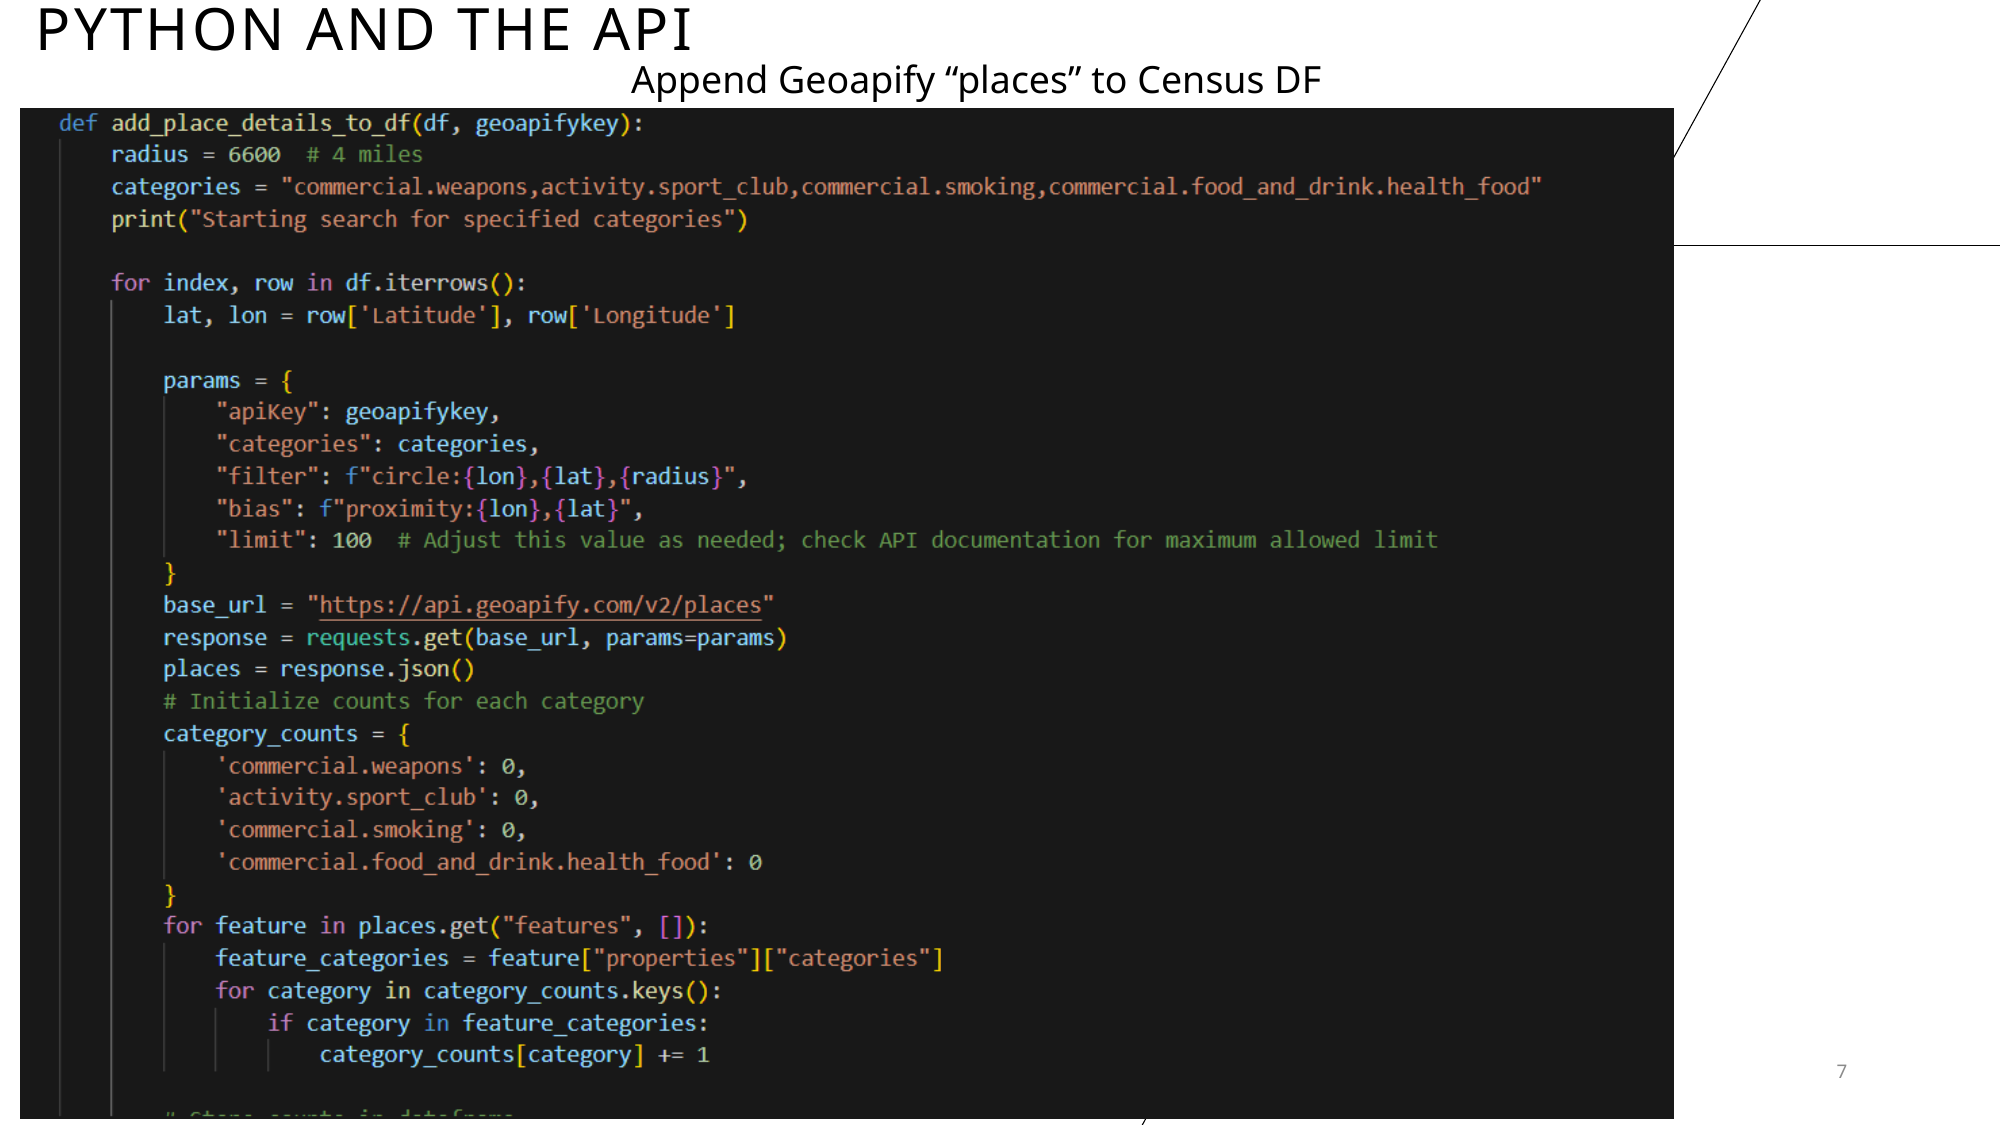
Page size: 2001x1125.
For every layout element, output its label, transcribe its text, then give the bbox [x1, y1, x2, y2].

slide_number 7 [1674, 1042, 1863, 1103]
picture [20, 108, 1674, 1119]
title Python and the API [20, 0, 860, 71]
text_box Append Geoapify “places” to Census DF [616, 48, 1497, 108]
